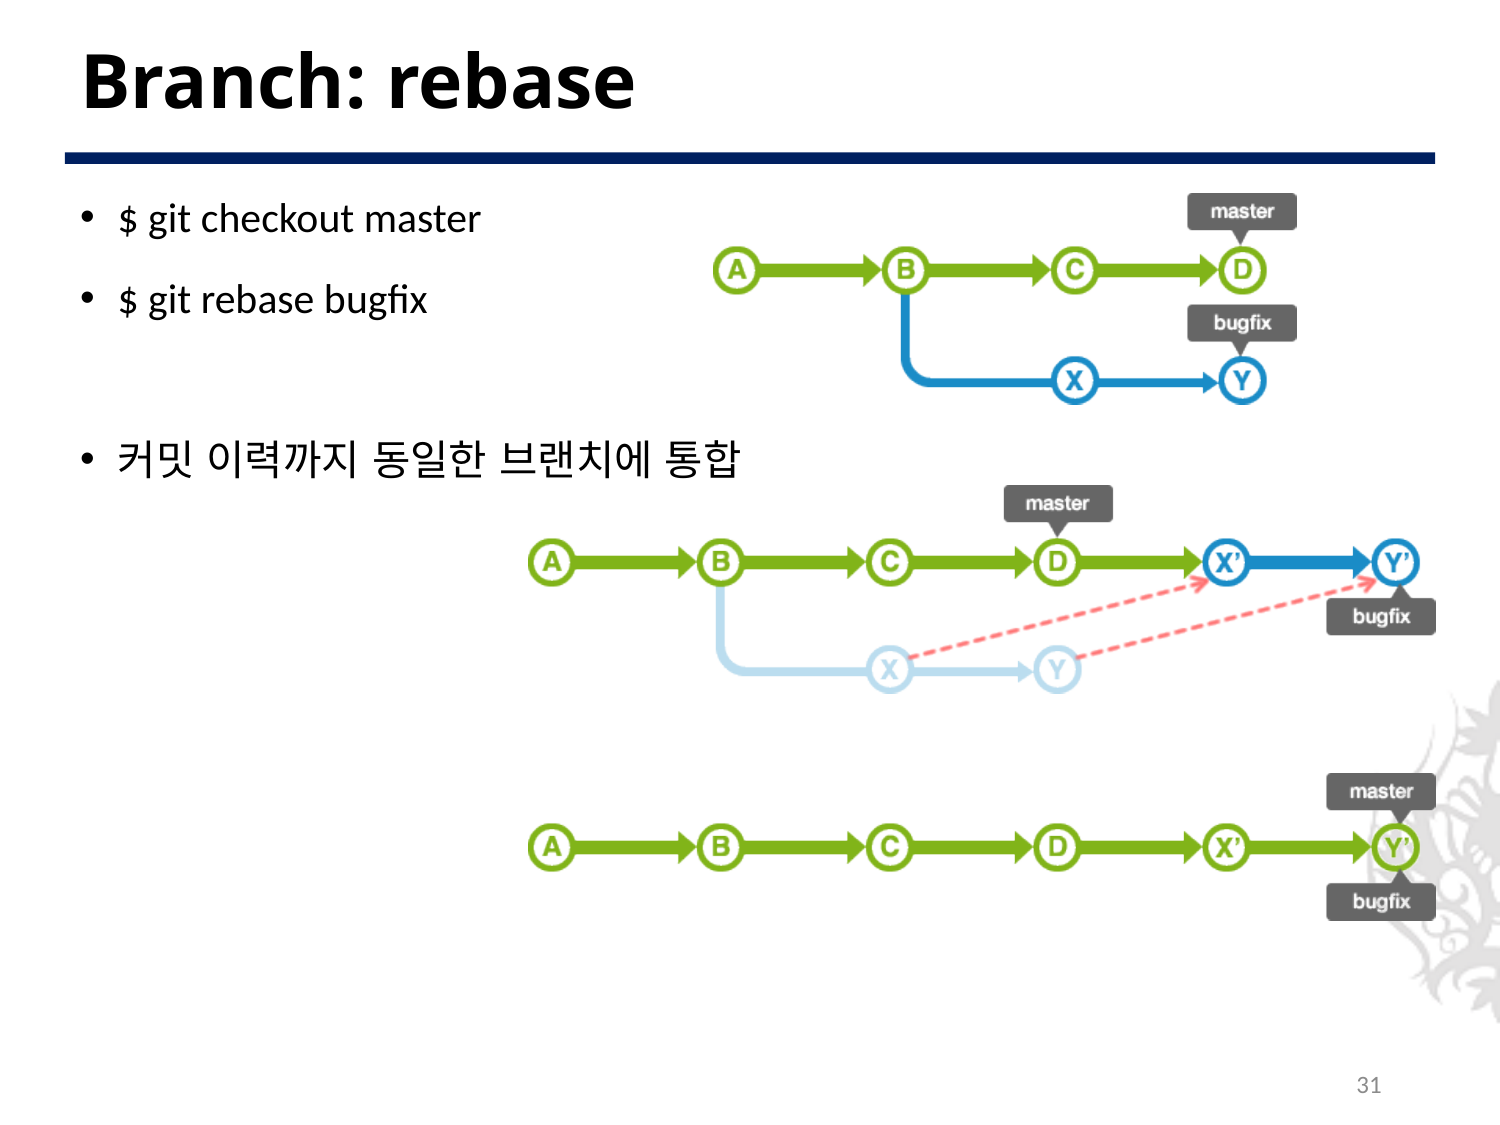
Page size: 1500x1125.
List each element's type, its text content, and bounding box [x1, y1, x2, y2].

picture [528, 773, 1436, 921]
list $ git checkout master $ git rebase bugfix 커밋 이력까지 동일한 브랜치에 통합 [64, 173, 1436, 1039]
title Branch: rebase [64, 26, 1436, 143]
slide_number 31 [1059, 1057, 1397, 1111]
picture [713, 193, 1297, 405]
picture [528, 485, 1436, 694]
